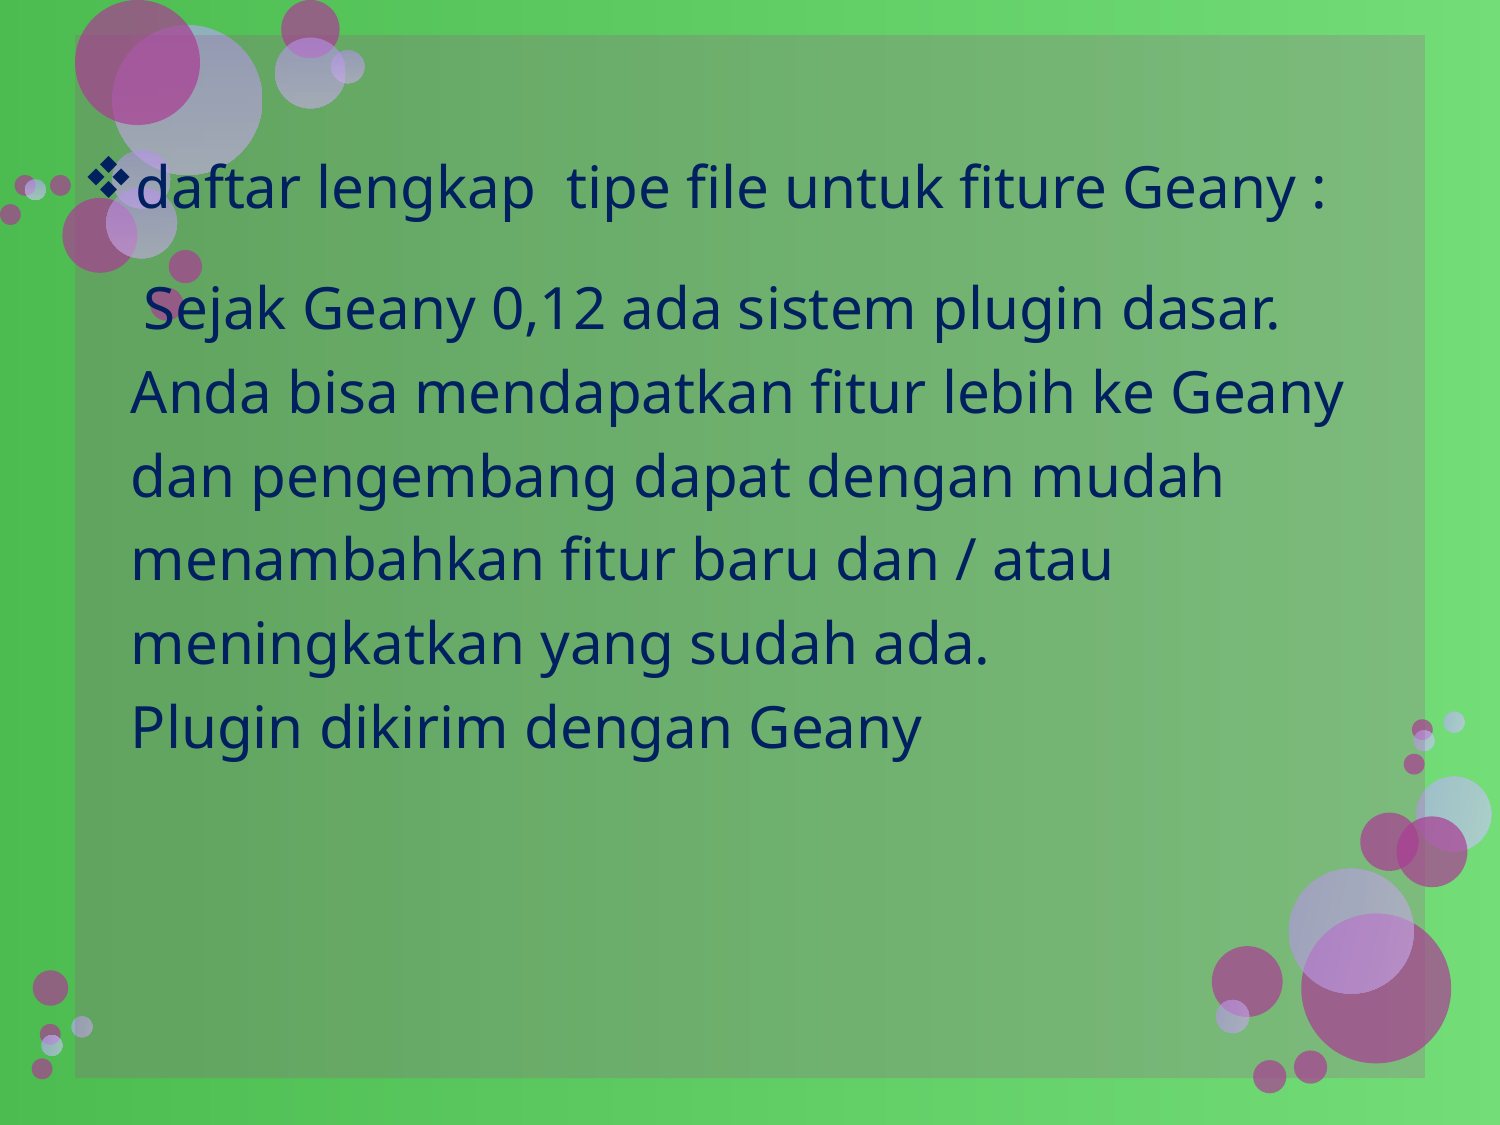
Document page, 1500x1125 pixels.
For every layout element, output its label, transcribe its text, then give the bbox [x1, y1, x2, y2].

list daftar lengkap tipe file untuk fiture Geany : Sejak Geany 0,12 ada sistem plugin dasar. Anda bisa mendapatkan fitur lebih ke Geany dan pengembang dapat dengan mudah menambahkan fitur baru dan / atau meningkatkan yang sudah ada. Plugin dikirim dengan Geany [75, 35, 1425, 1079]
